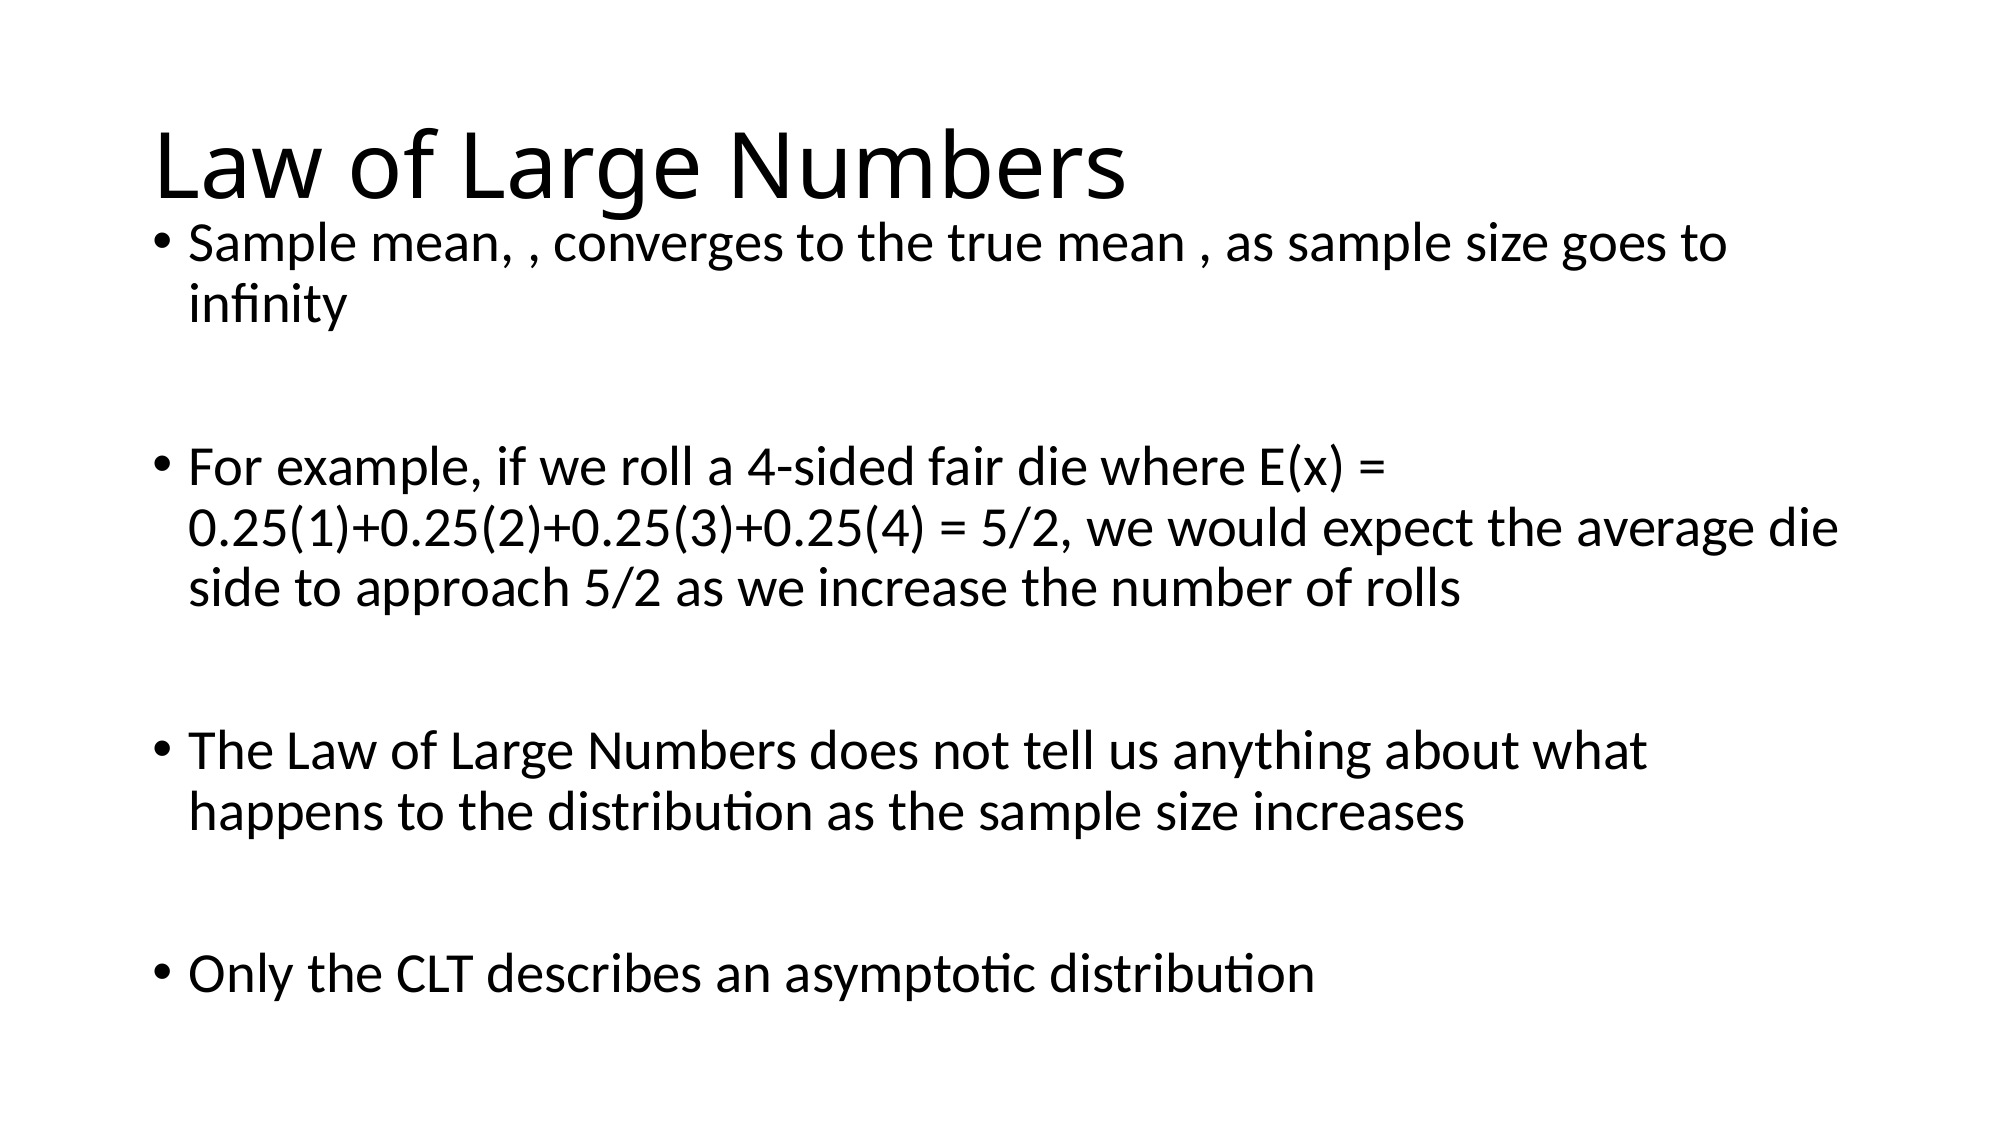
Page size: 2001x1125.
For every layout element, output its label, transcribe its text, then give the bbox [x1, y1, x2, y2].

title Law of Large Numbers [137, 59, 1863, 278]
